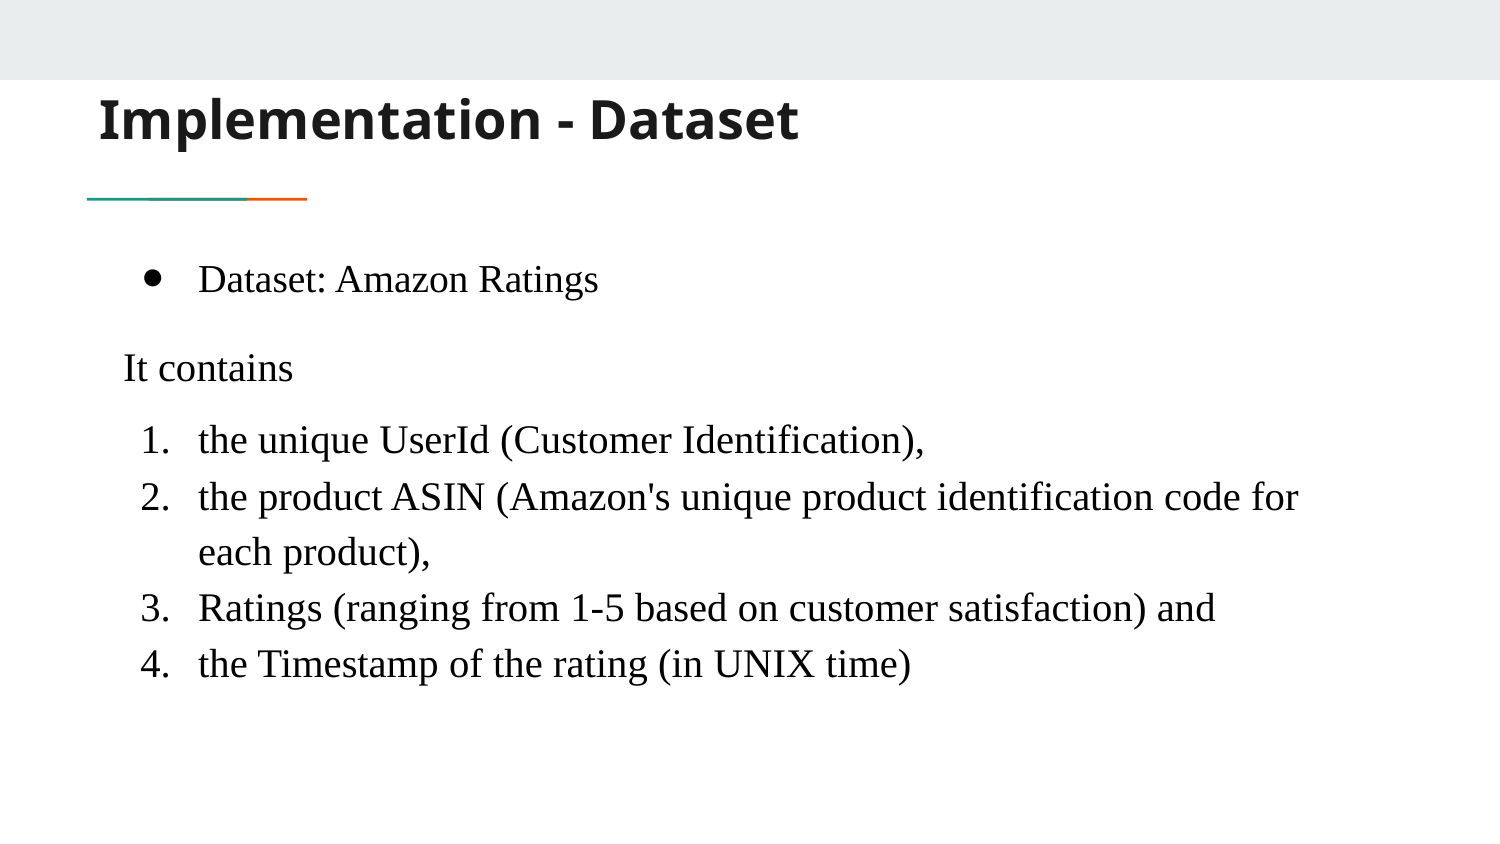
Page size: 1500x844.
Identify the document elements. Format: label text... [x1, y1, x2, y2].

title Implementation - Dataset [85, 69, 1347, 158]
list Dataset: Amazon Ratings It contains the unique UserId (Customer Identification), the product ASIN (Amazon's unique product identification code for each product), Ratings (ranging from 1-5 based on customer satisfaction) and the Timestamp of the rating (in UNIX time) [108, 230, 1370, 828]
